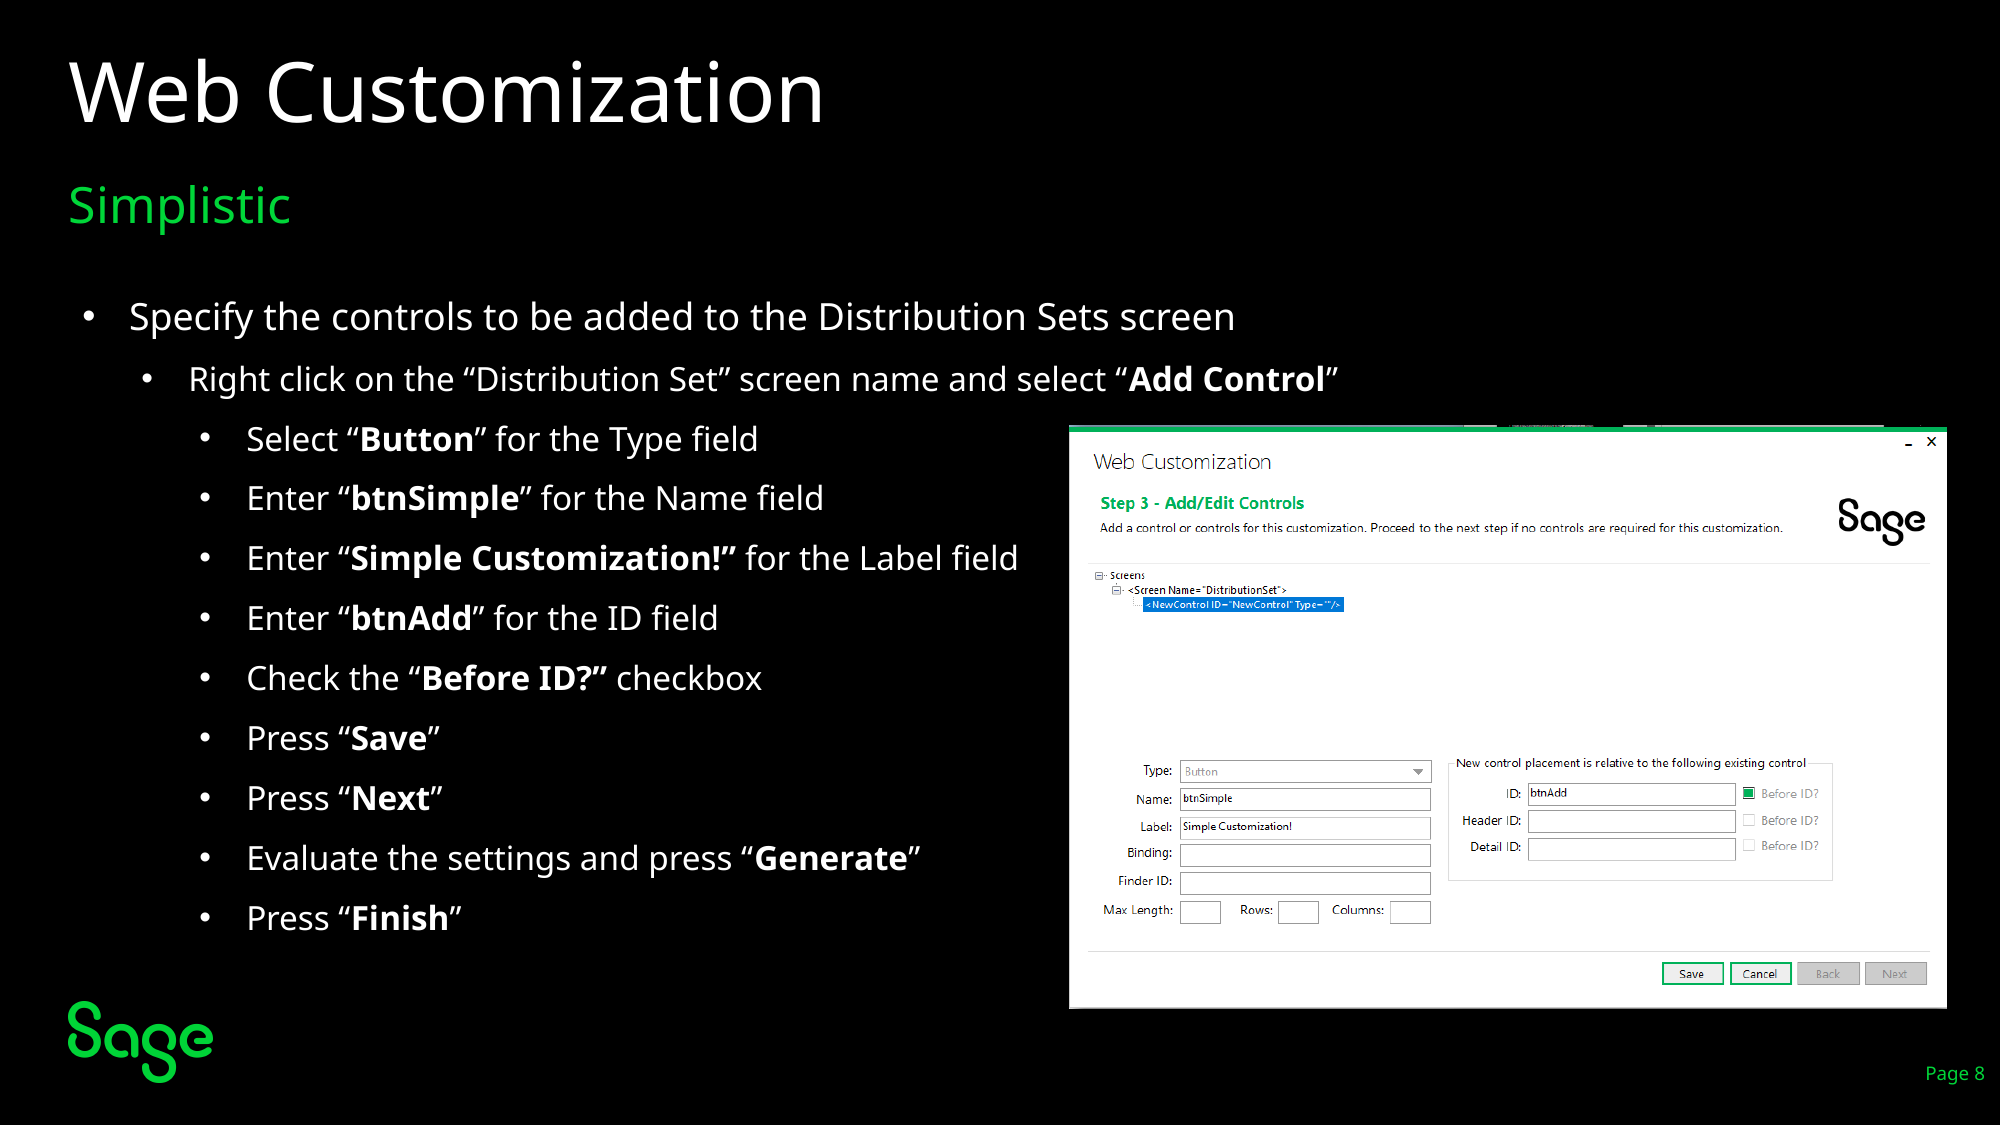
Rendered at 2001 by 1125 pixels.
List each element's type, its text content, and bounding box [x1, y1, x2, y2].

subtitle Simplistic [68, 166, 696, 262]
picture [68, 1001, 213, 1083]
slide_number Page 8 [1863, 1044, 2000, 1104]
picture [1069, 425, 1947, 1009]
title Web Customization [68, 50, 975, 149]
text_box Specify the controls to be added to the Distribution Sets screen Right click on the “Distribution Set” screen name and select “Add Control” Select “Button” for the Type field Enter “btnSimple” for the Name field Enter “Simple Customization!” for the Label field Enter “btnAdd” for the ID field Check the “Before ID?” checkbox Press “Save” Press “Next” Evaluate the settings and press “Generate” Press “Finish” [67, 262, 1508, 944]
